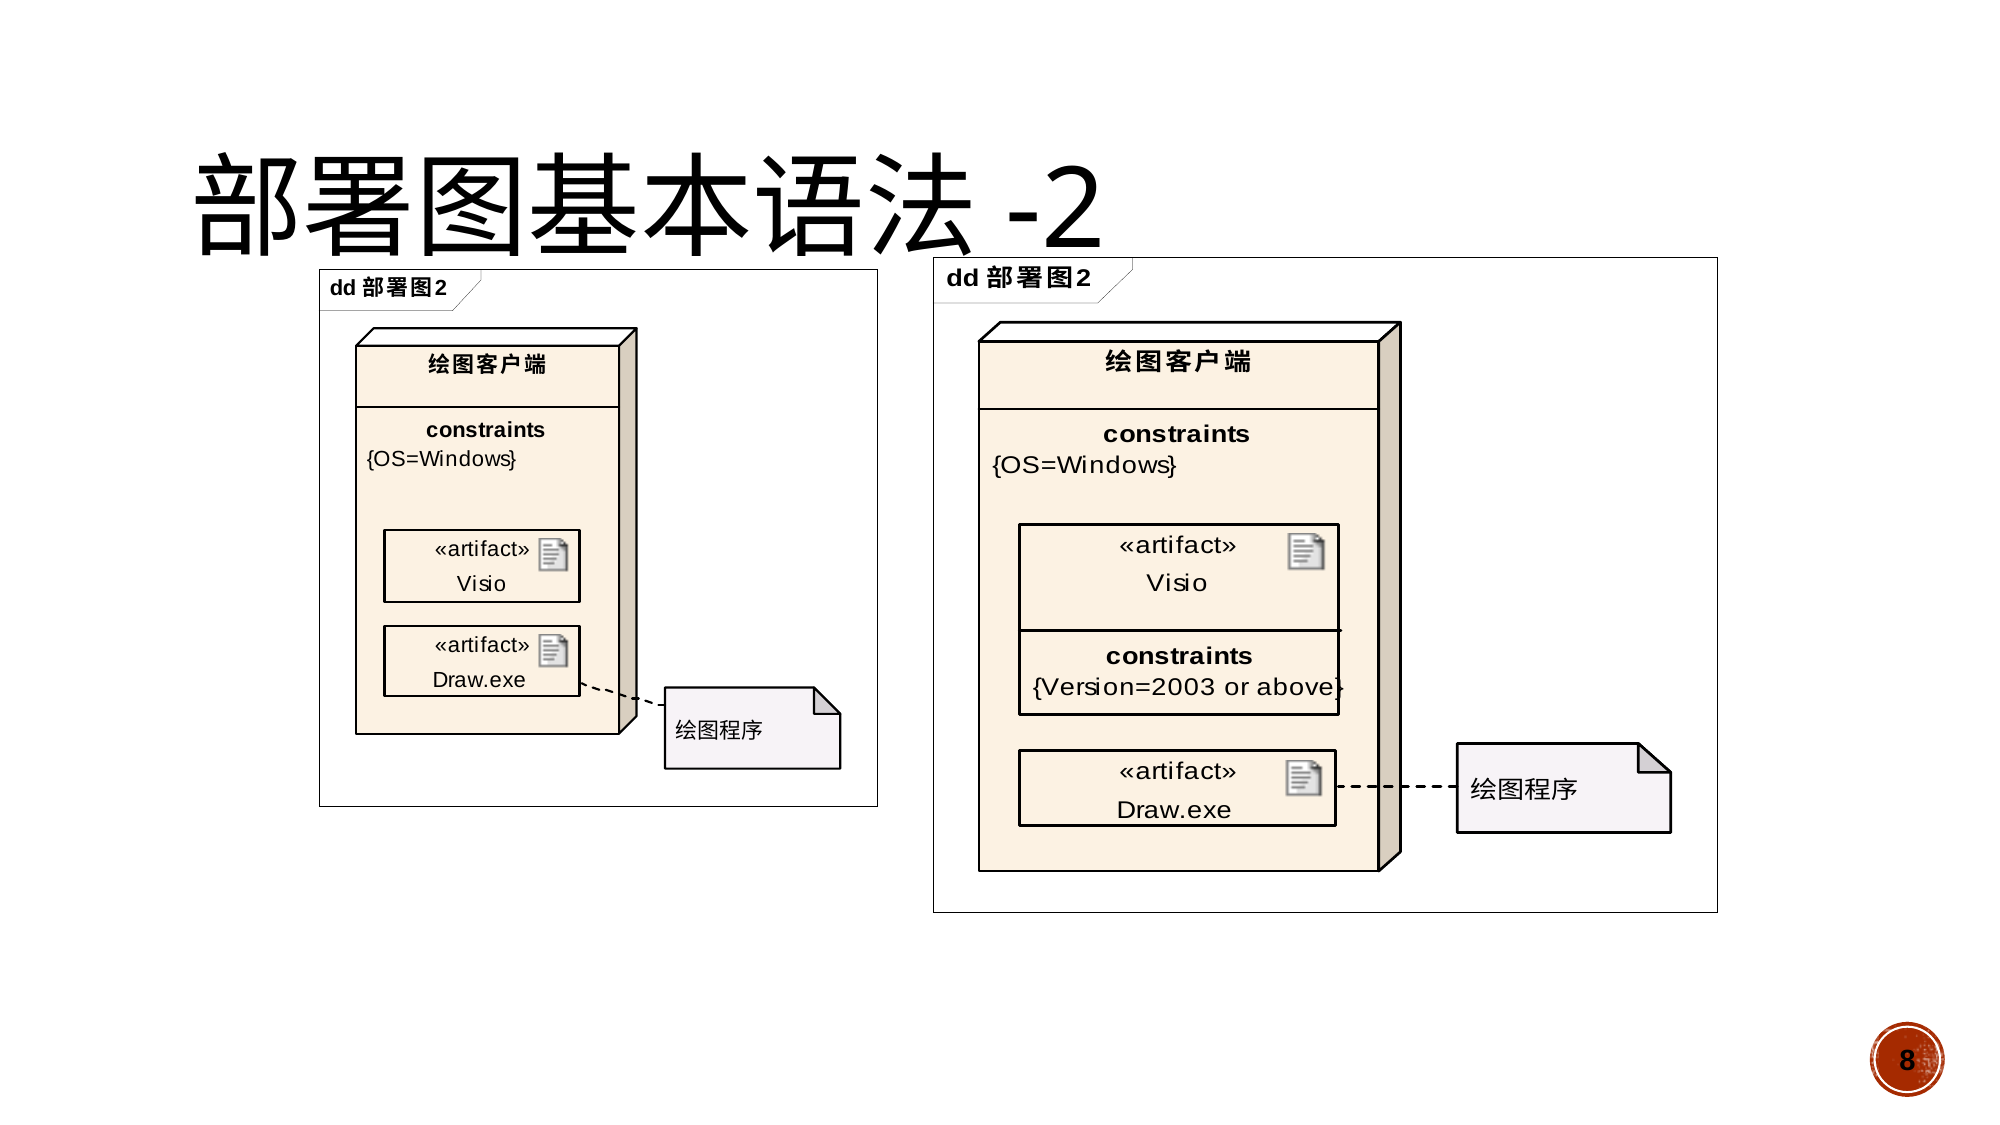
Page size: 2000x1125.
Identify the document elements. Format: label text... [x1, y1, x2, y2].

picture [313, 263, 884, 811]
title 部署图基本语法-2 [175, 79, 1825, 344]
slide_number 8 [1855, 1028, 1960, 1089]
picture [925, 250, 1725, 918]
